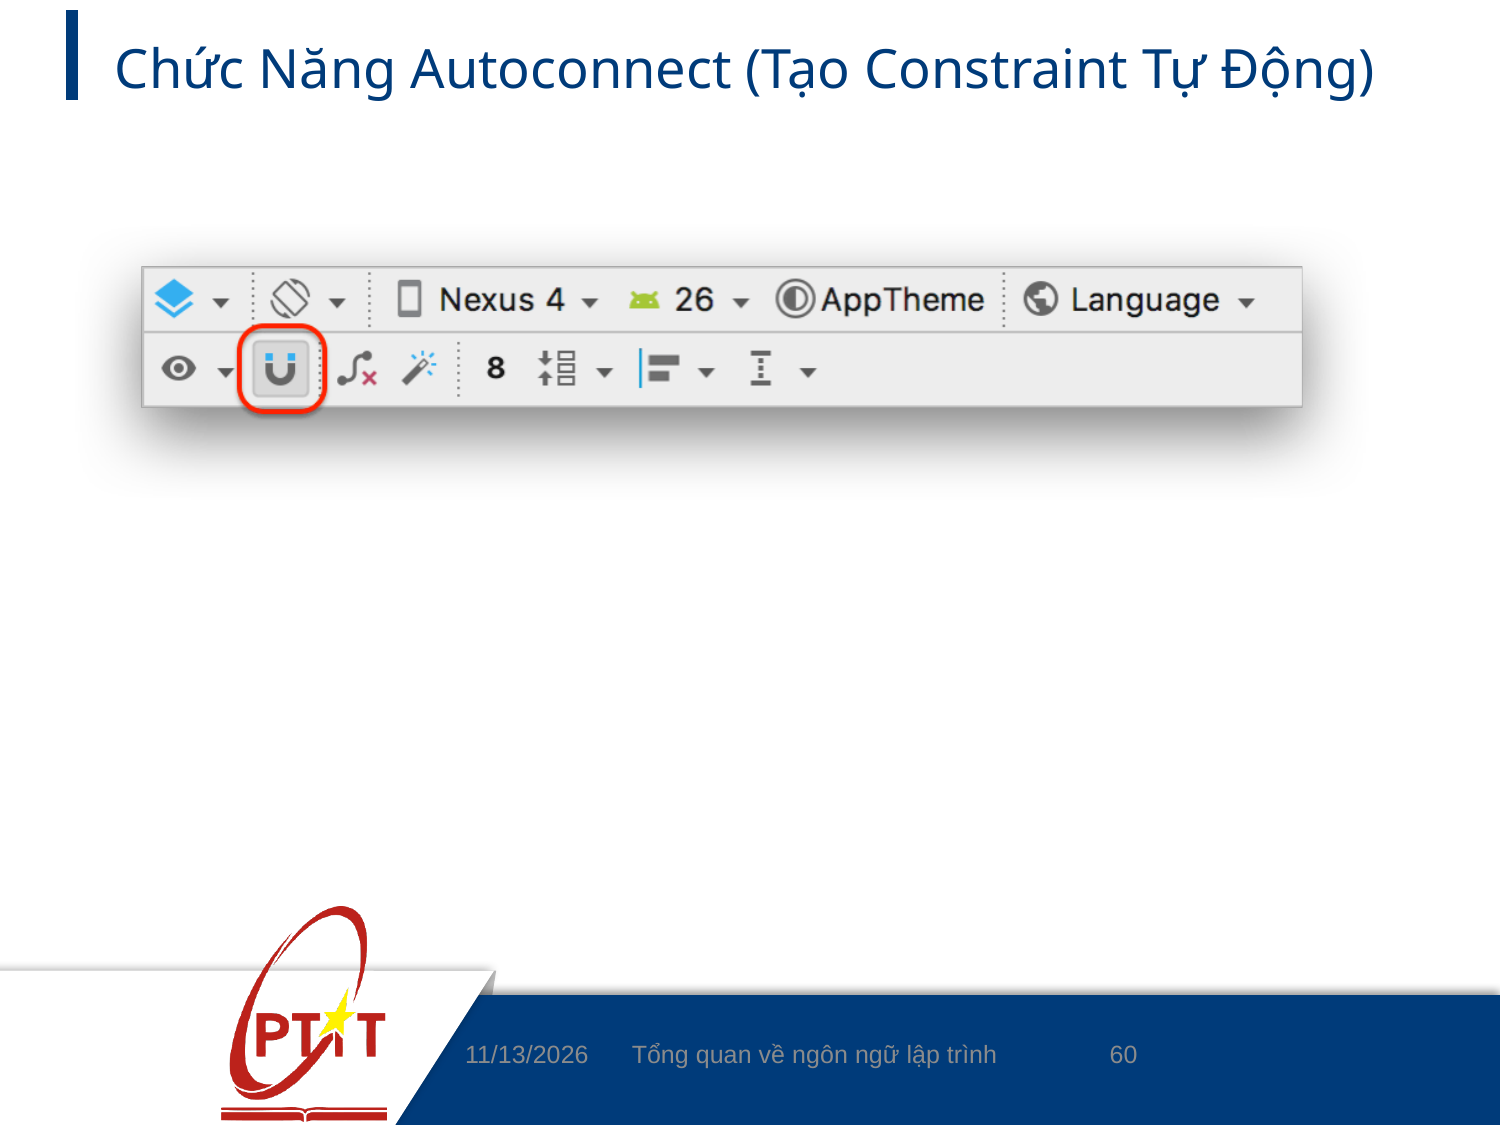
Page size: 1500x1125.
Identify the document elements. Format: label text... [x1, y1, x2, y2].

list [74, 224, 1369, 500]
slide_number 60 [815, 1023, 1153, 1084]
footer Tổng quan về ngôn ngữ lập trình [561, 1023, 815, 1084]
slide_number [450, 1023, 561, 1084]
picture [221, 906, 387, 1122]
title Chức Năng Autoconnect (Tạo Constraint Tự Động) [99, 5, 1394, 138]
